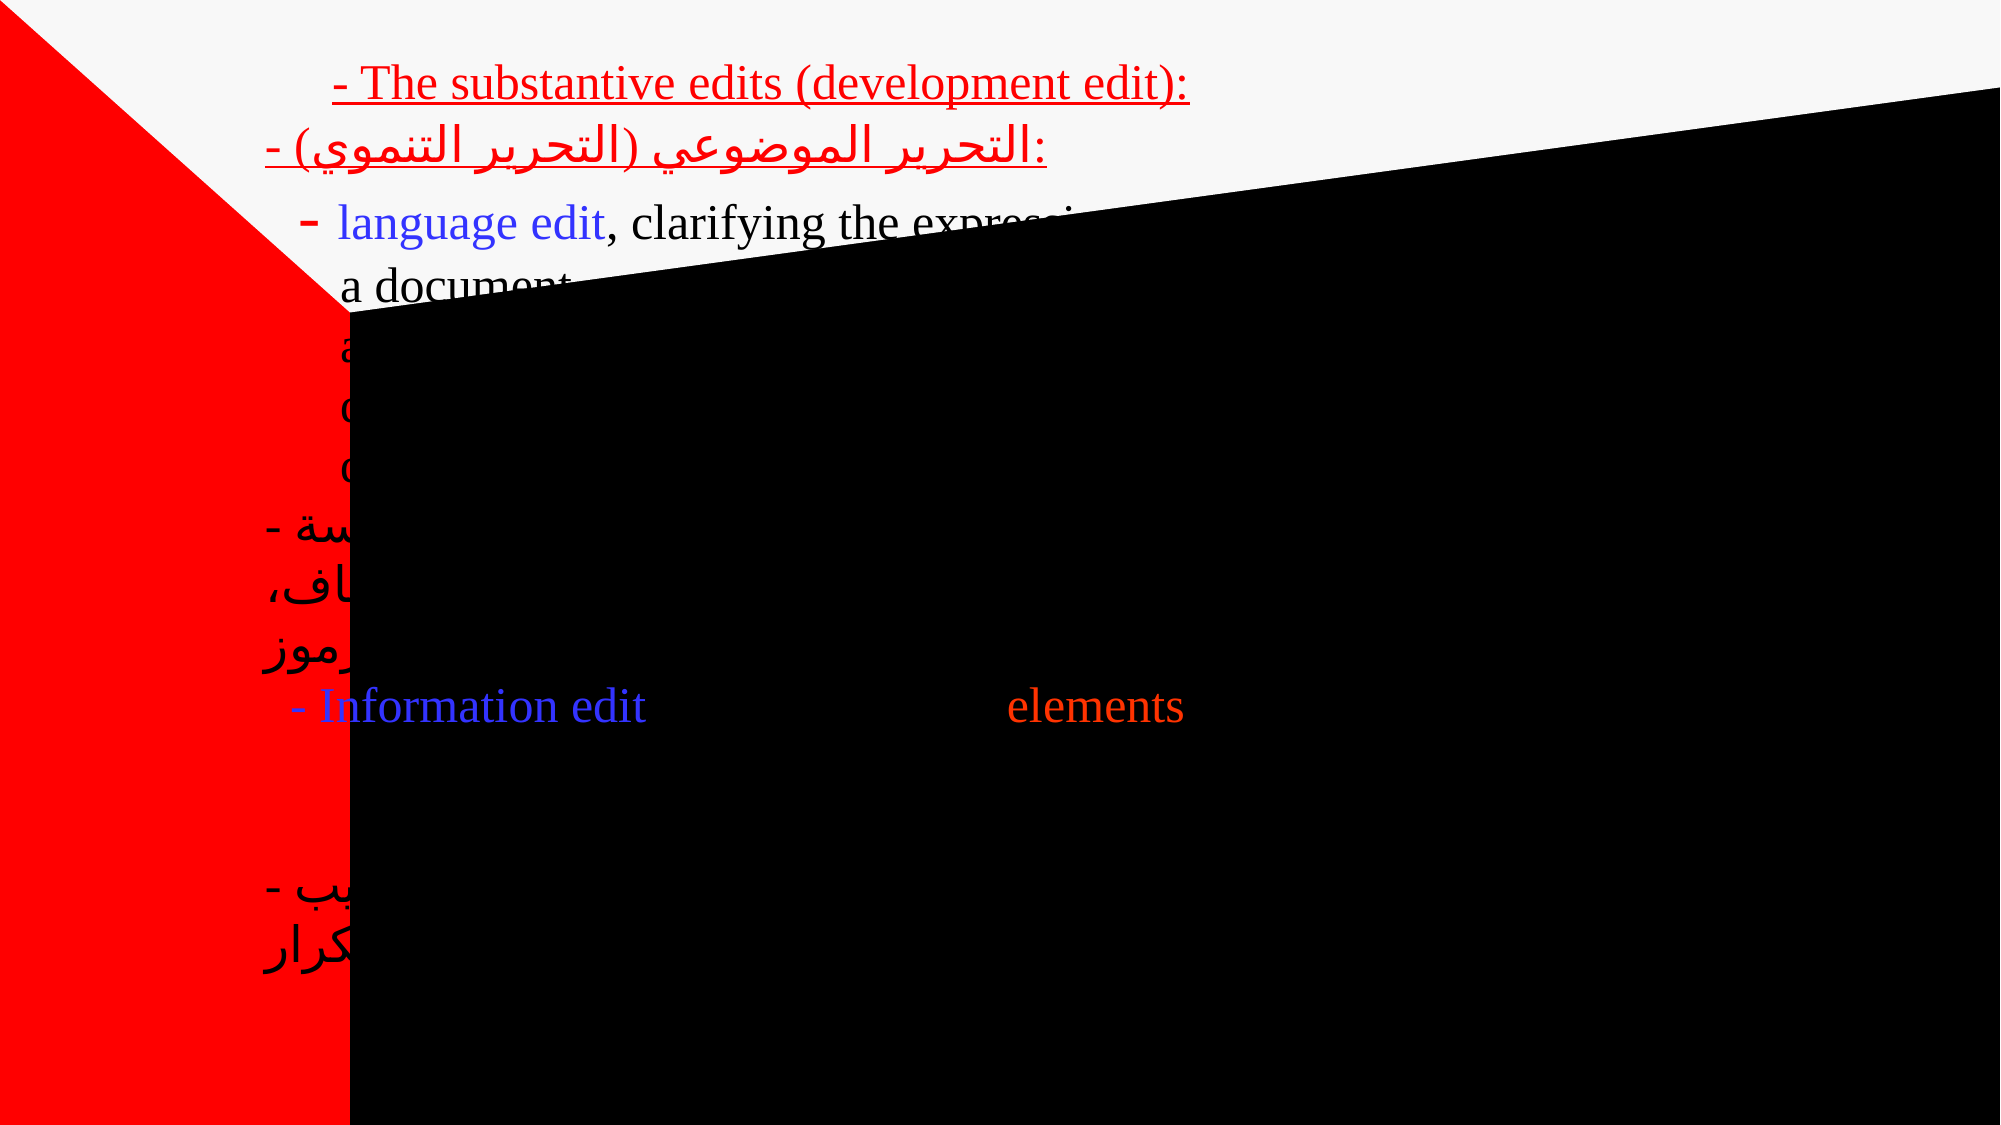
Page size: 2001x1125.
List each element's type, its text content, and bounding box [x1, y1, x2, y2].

title - The substantive edits (development edit): - التحرير الموضوعي (التحرير التنموي): - language edit, clarifying the expression of ideas in a document, ensuring fluency of one sentence to another within paragraphs, proper use of descriptions, elaboration, examples. Clarifying definition of acronyms, abbreviation, and symbols - التحرير اللغوي، وتوضيح التعبير عن الأفكار في الوثيقة، وضمان سلاسة الجملة الواحدة إلى الأخرى داخل الفقرات، والاستخدام السليم للأوصاف، والشرح، والأمثلة. توضيح تعريف الاختصارات والاختصارات والرموز - Information edit, ensuring that all elements of a report work together and in the right order, minimize redundancy and repetition. - تحرير المعلومات، وضمان عمل جميع عناصر التقرير معًا وبالترتيب الصحيح، والحد من التكرار. [249, 24, 1750, 1125]
